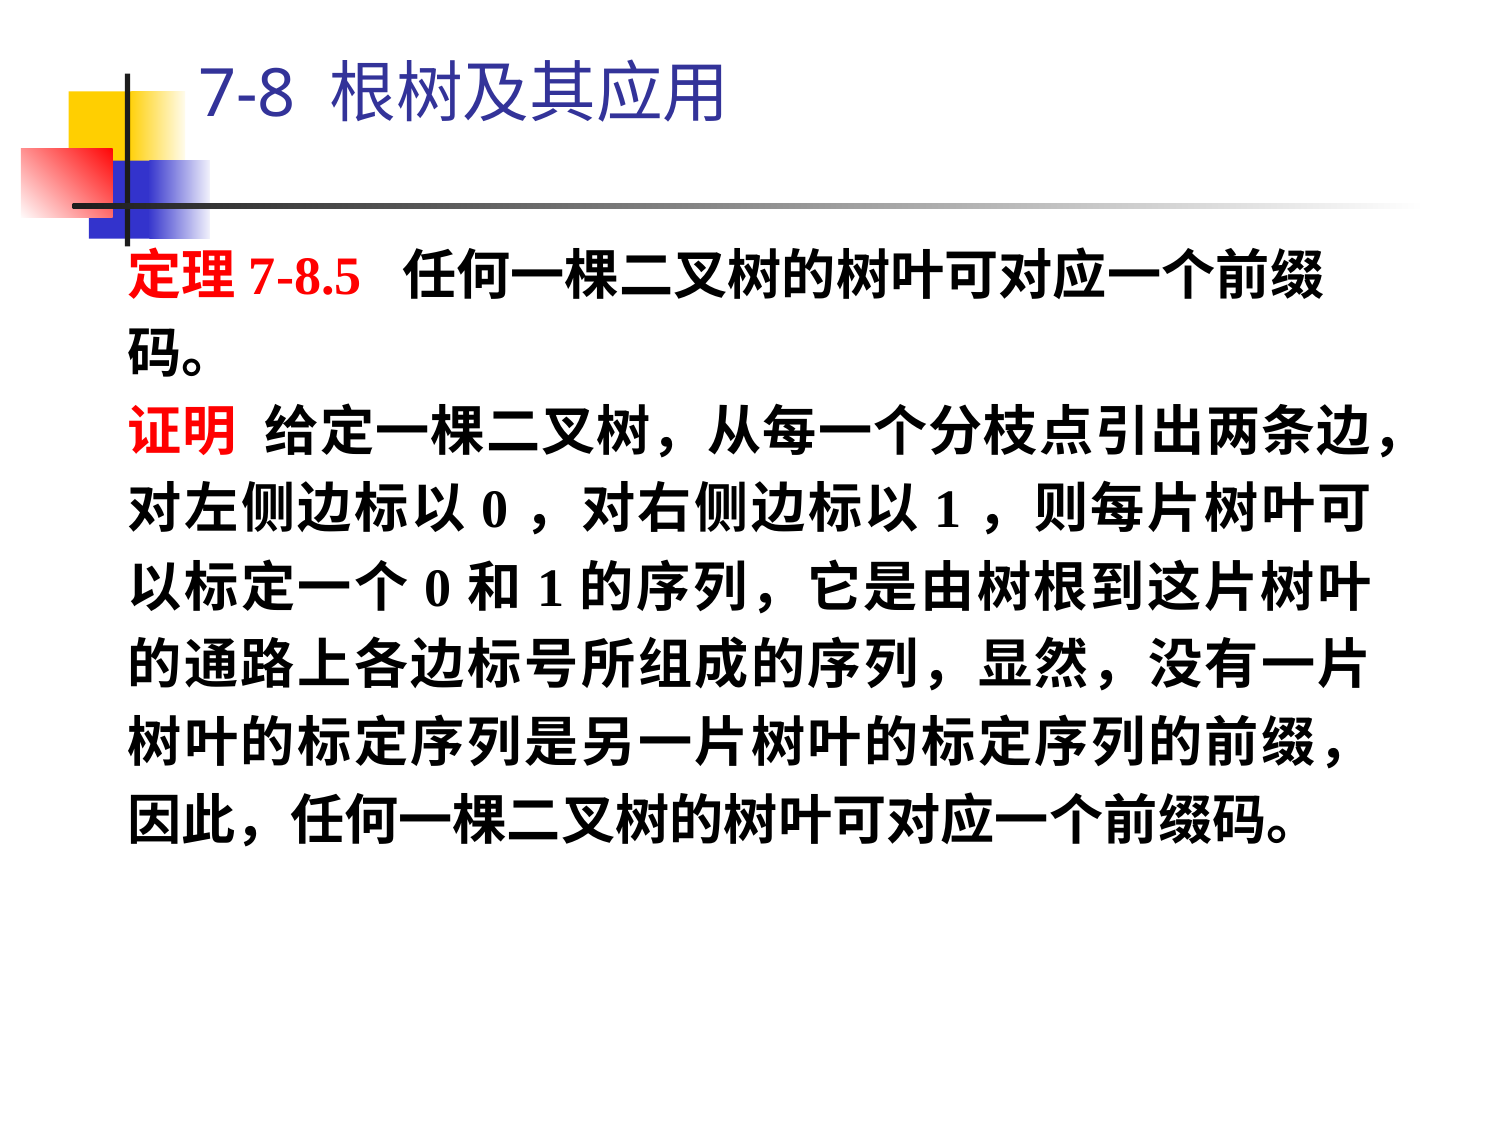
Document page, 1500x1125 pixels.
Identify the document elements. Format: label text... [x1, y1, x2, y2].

list 定理7-8.5 任何一棵二叉树的树叶可对应一个前缀码。 证明 给定一棵二叉树，从每一个分枝点引出两条边，对左侧边标以0，对右侧边标以1，则每片树叶可以标定一个0和1的序列，它是由树根到这片树叶的通路上各边标号所组成的序列，显然，没有一片树叶的标定序列是另一片树叶的标定序列的前缀，因此，任何一棵二叉树的树叶可对应一个前缀码。 [112, 219, 1388, 1036]
title 7-8 根树及其应用 [182, 55, 1259, 138]
